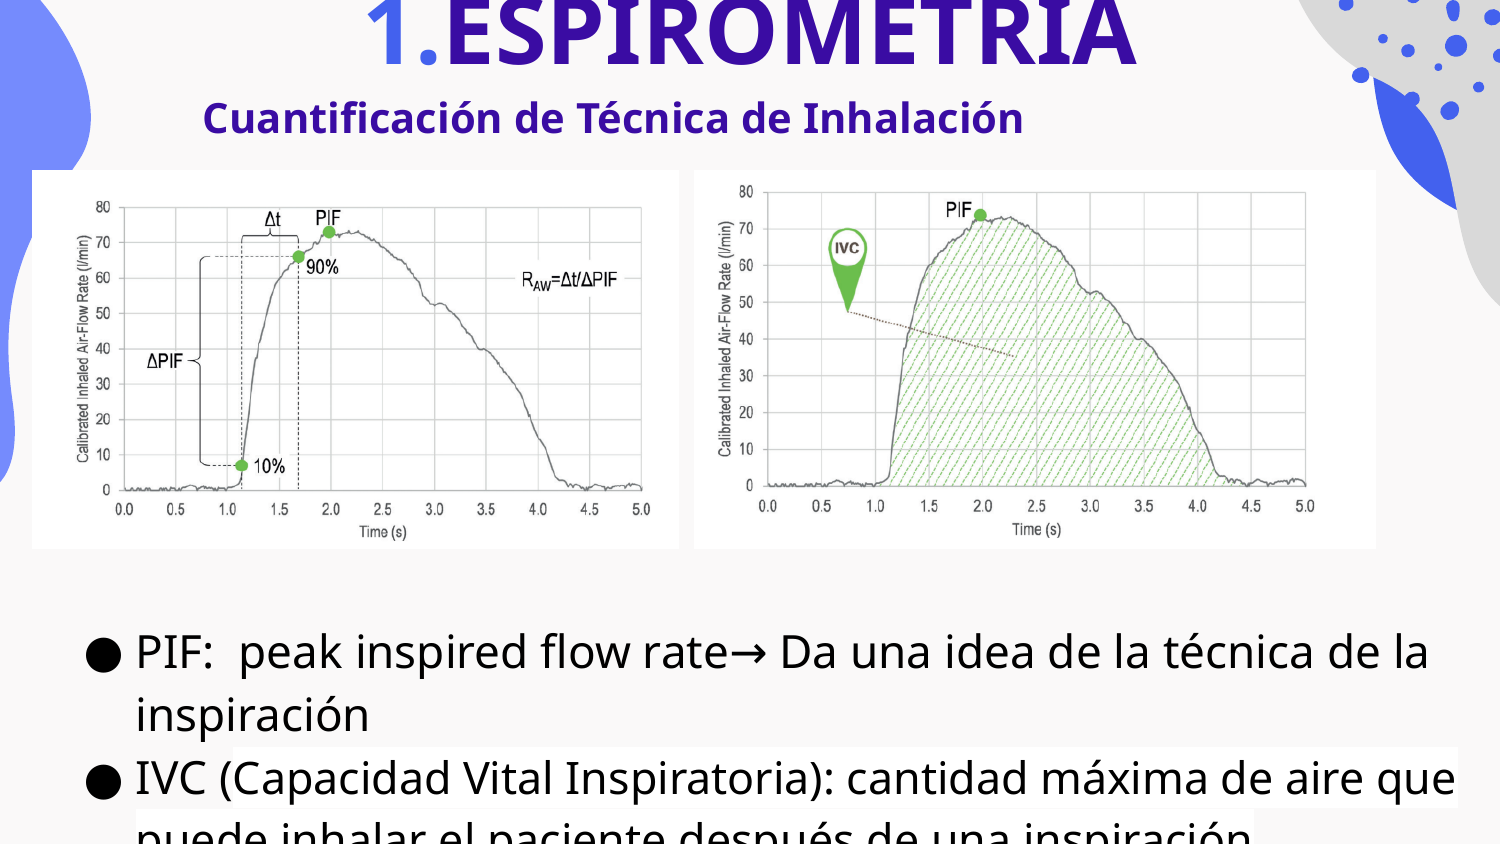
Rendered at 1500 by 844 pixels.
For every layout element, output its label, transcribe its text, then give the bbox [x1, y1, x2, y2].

title ESPIROMETRÍA [112, 0, 1388, 77]
picture [693, 170, 1376, 549]
text_box PIF: peak inspired flow rate→ Da una idea de la técnica de la inspiración IVC (Capacidad Vital Inspiratoria): cantidad máxima de aire que puede inhalar el paciente después de una inspiración completa. [45, 599, 1485, 844]
text_box Cuantificación de Técnica de Inhalación [112, 76, 1248, 191]
picture [32, 170, 679, 549]
